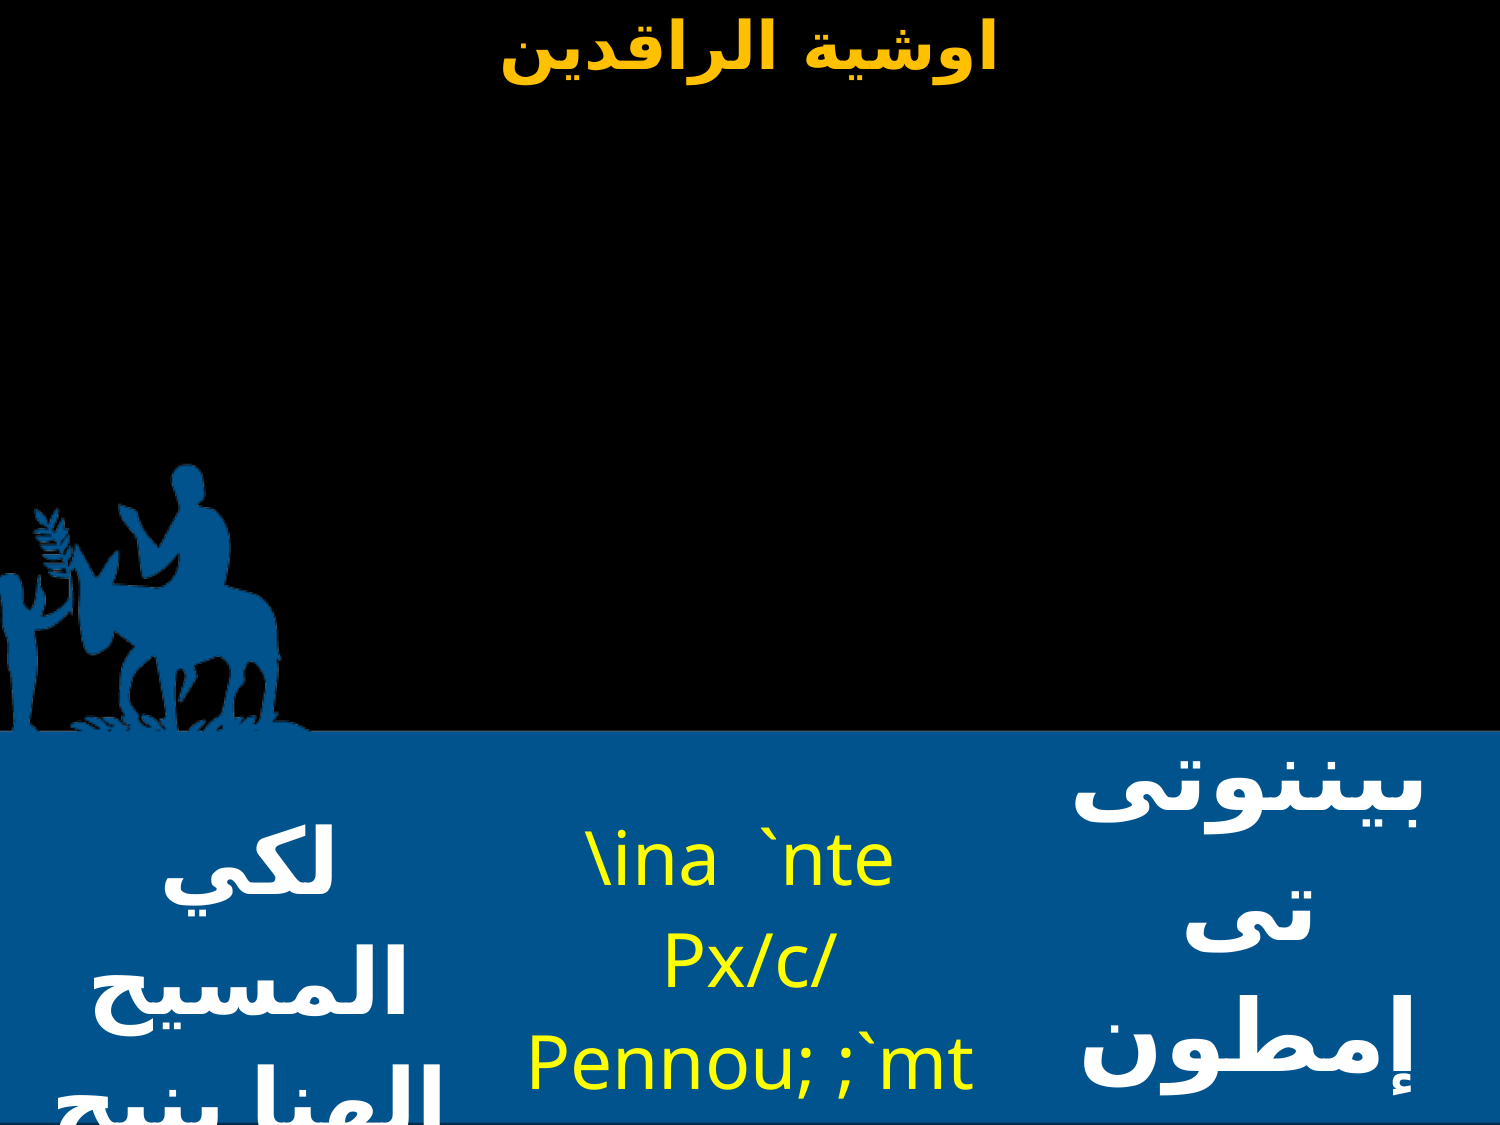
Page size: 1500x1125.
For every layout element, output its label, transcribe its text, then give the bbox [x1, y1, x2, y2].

table_header \ina `nte Px/c/ Pennou; ;`mton `nnouyuxh throu [500, 713, 1000, 1125]
picture [0, 338, 1500, 713]
table_header بيننوتى تى إمطون إن نو إبسيشى تيرو [1000, 713, 1500, 1125]
table_header لكي المسيح إلهنا ينيح نفسوهم أجمعين [0, 713, 500, 1125]
